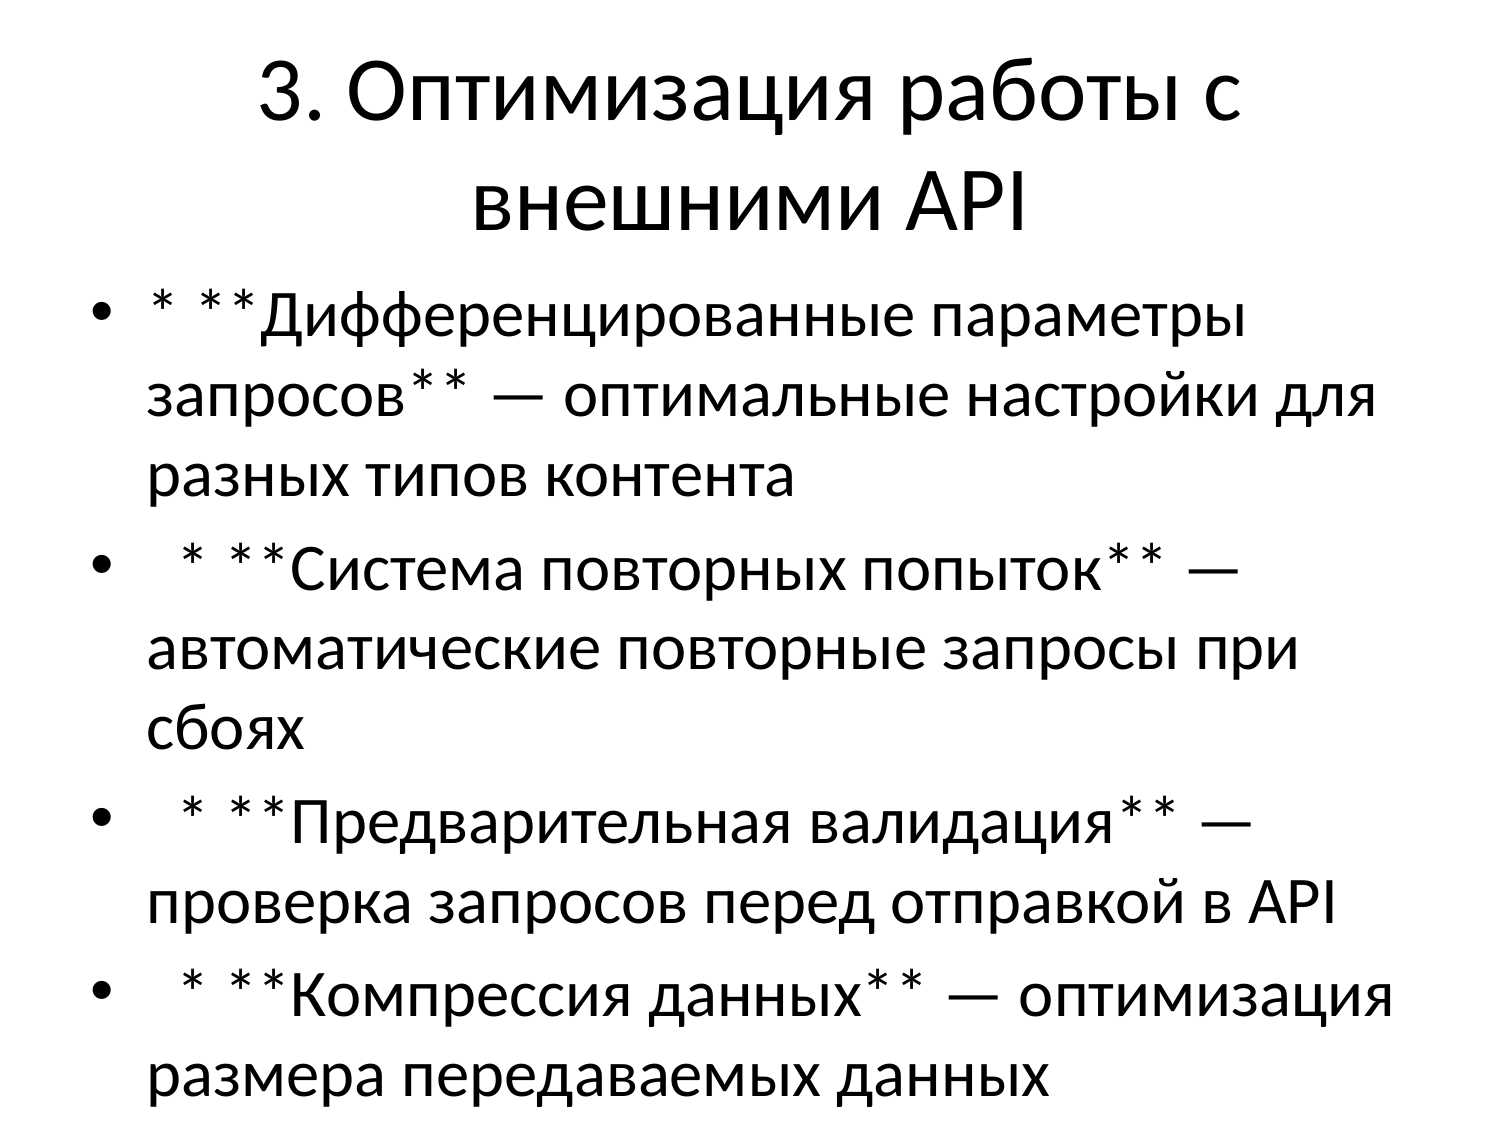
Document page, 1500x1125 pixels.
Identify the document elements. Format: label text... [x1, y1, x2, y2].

title 3. Оптимизация работы с внешними API [75, 45, 1425, 233]
list * **Дифференцированные параметры запросов** — оптимальные настройки для разных типов контента * **Система повторных попыток** — автоматические повторные запросы при сбоях * **Предварительная валидация** — проверка запросов перед отправкой в API * **Компрессия данных** — оптимизация размера передаваемых данных # [75, 262, 1425, 1005]
